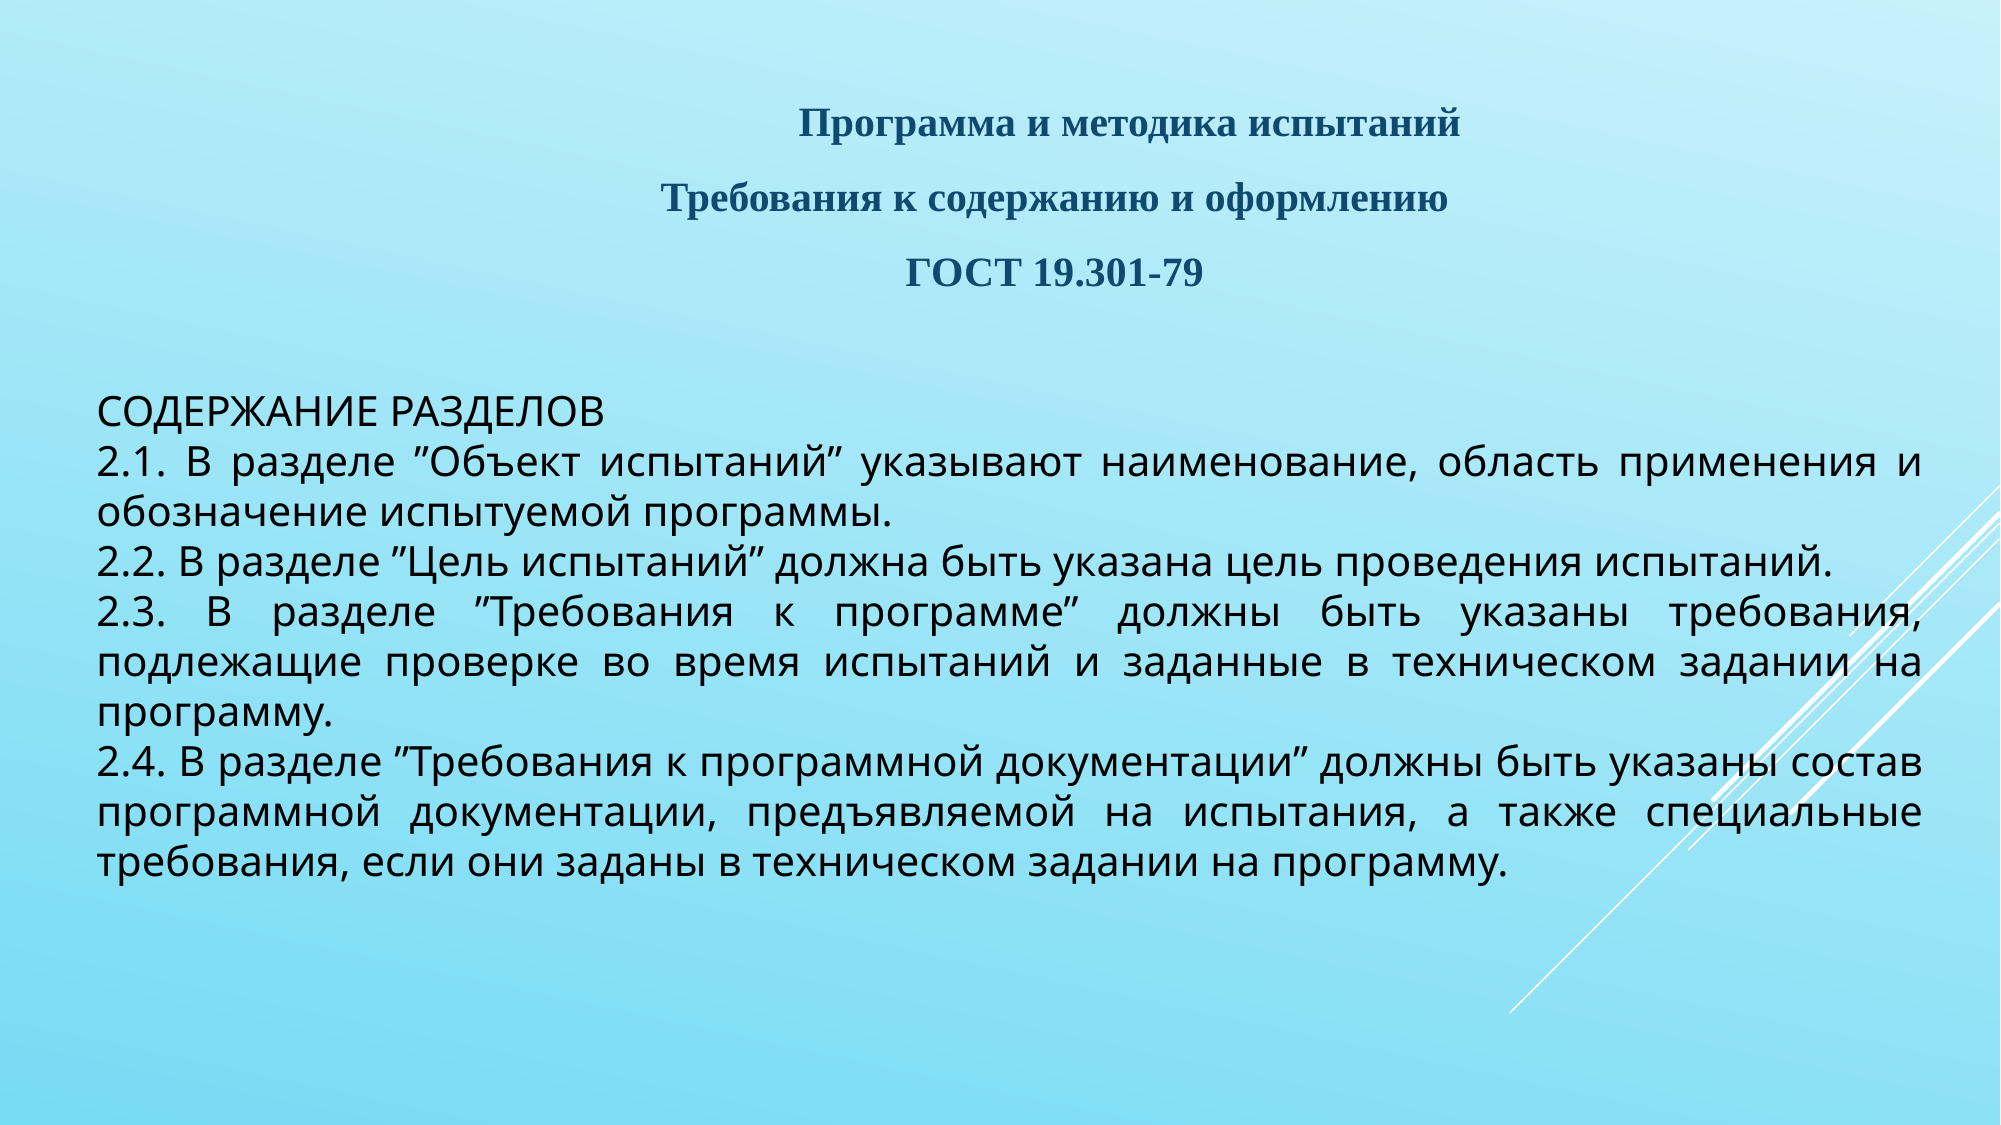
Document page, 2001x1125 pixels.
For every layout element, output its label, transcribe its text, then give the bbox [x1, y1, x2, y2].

text_box СОДЕРЖАНИЕ РАЗДЕЛОВ 2.1. В разделе ”Объект испытаний” указывают наименование, область применения и обозначение испытуемой программы. 2.2. В разделе ”Цель испытаний” должна быть указана цель проведения испытаний. 2.3. В разделе ”Требования к программе” должны быть указаны требования, подлежащие проверке во время испытаний и заданные в техническом задании на программу. 2.4. В разделе ”Требования к программной документации” должны быть указаны состав программной документации, предъявляемой на испытания, а также специальные требования, если они заданы в техническом задании на программу. [81, 377, 1939, 892]
text_box Программа и методика испытаний Требования к содержанию и оформлению ГОСТ 19.301-79 [171, 79, 1939, 287]
